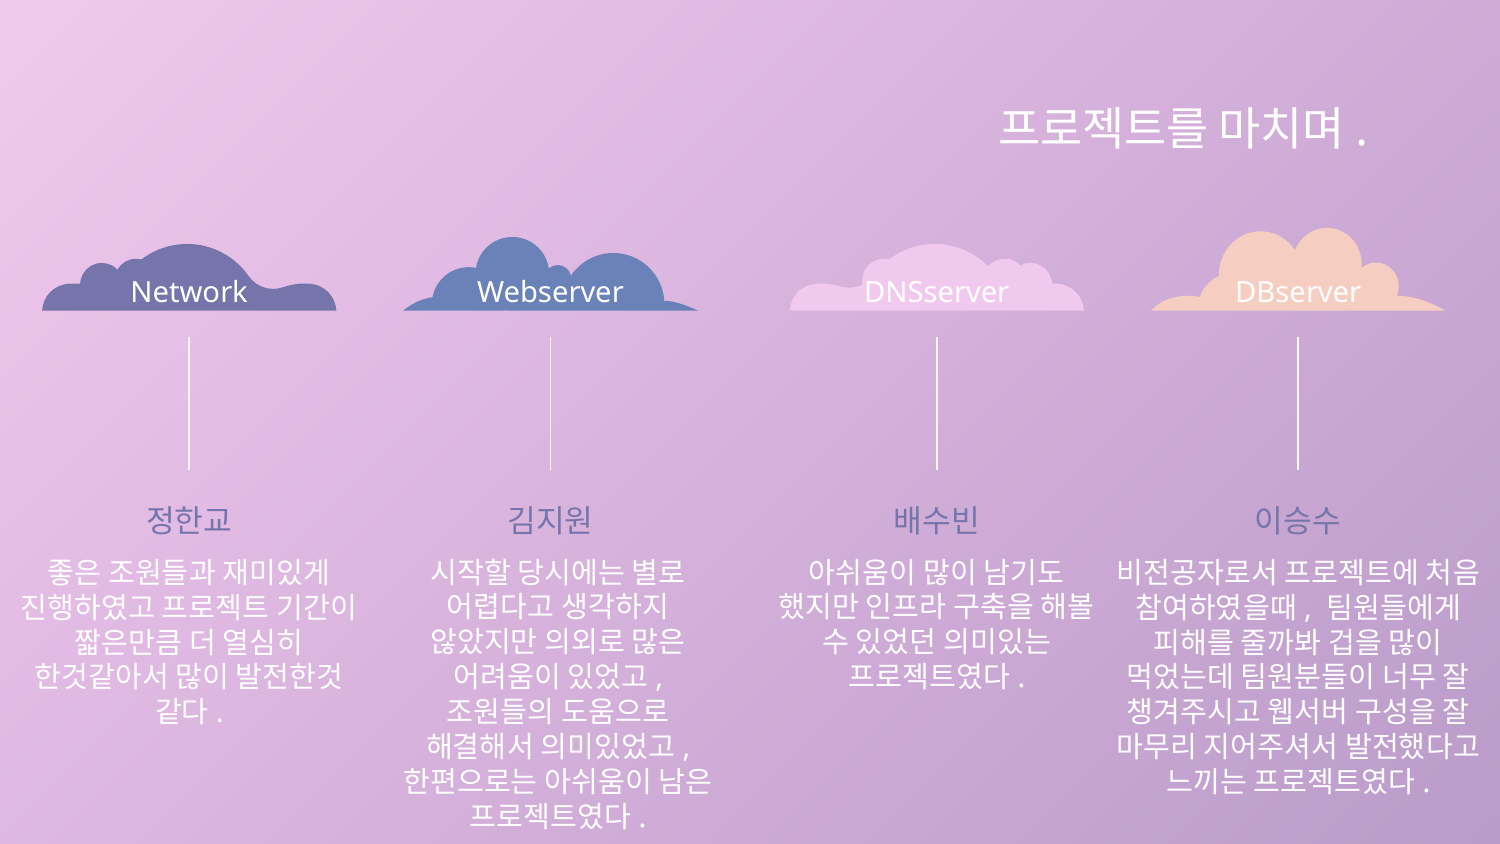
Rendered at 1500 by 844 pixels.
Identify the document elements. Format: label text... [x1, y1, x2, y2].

text_box 김지원 [419, 496, 683, 544]
text_box 이승수 [1166, 496, 1430, 544]
text_box 시작할 당시에는 별로 어렵다고 생각하지 않았지만 의외로 많은 어려움이 있었고, 조원들의 도움으로 해결해서 의미있었고, 한편으로는 아쉬움이 남은 프로젝트였다. [381, 538, 735, 832]
text_box 좋은 조원들과 재미있게 진행하였고 프로젝트 기간이 짧은만큼 더 열심히 한것같아서 많이 발전한것 같다. [0, 538, 381, 767]
text_box Webserver [403, 270, 698, 311]
text_box [454, 236, 569, 270]
text_box 비전공자로서 프로젝트에 처음 참여하였을때, 팀원들에게 피해를 줄까봐 겁을 많이 먹었는데 팀원분들이 너무 잘 챙겨주시고 웹서버 구성을 잘 마무리 지어주셔서 발전했다고 느끼는 프로젝트였다. [1097, 538, 1499, 809]
text_box [1219, 227, 1393, 270]
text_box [789, 243, 1085, 311]
text_box [575, 252, 652, 270]
text_box 정한교 [57, 496, 321, 544]
text_box 아쉬움이 많이 남기도 했지만 인프라 구축을 해볼 수 있었던 의미있는 프로젝트였다. [760, 538, 1097, 722]
text_box DBserver [1150, 270, 1446, 311]
text_box 배수빈 [805, 496, 1069, 544]
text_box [41, 243, 337, 311]
title 프로젝트를 마치며. [117, 88, 1383, 167]
